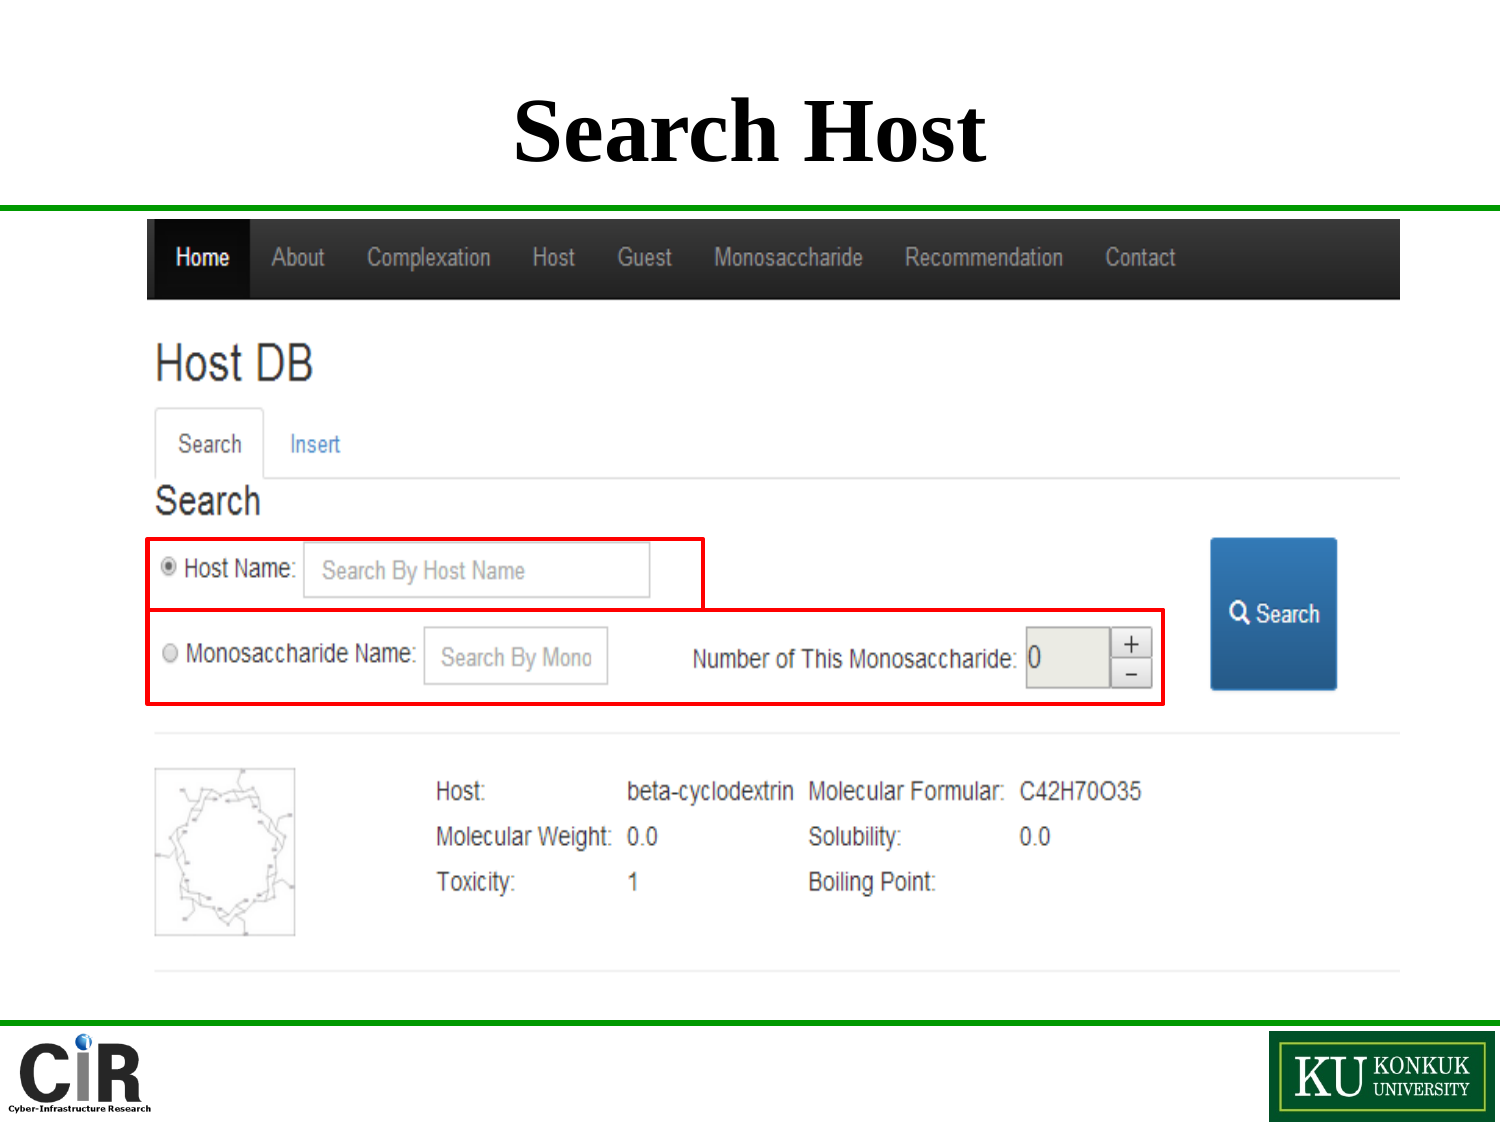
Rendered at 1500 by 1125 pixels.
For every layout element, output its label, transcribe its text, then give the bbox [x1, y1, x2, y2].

picture [0, 1011, 183, 1116]
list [147, 219, 1400, 1012]
title Search Host [75, 30, 1425, 219]
picture [1269, 1031, 1495, 1122]
